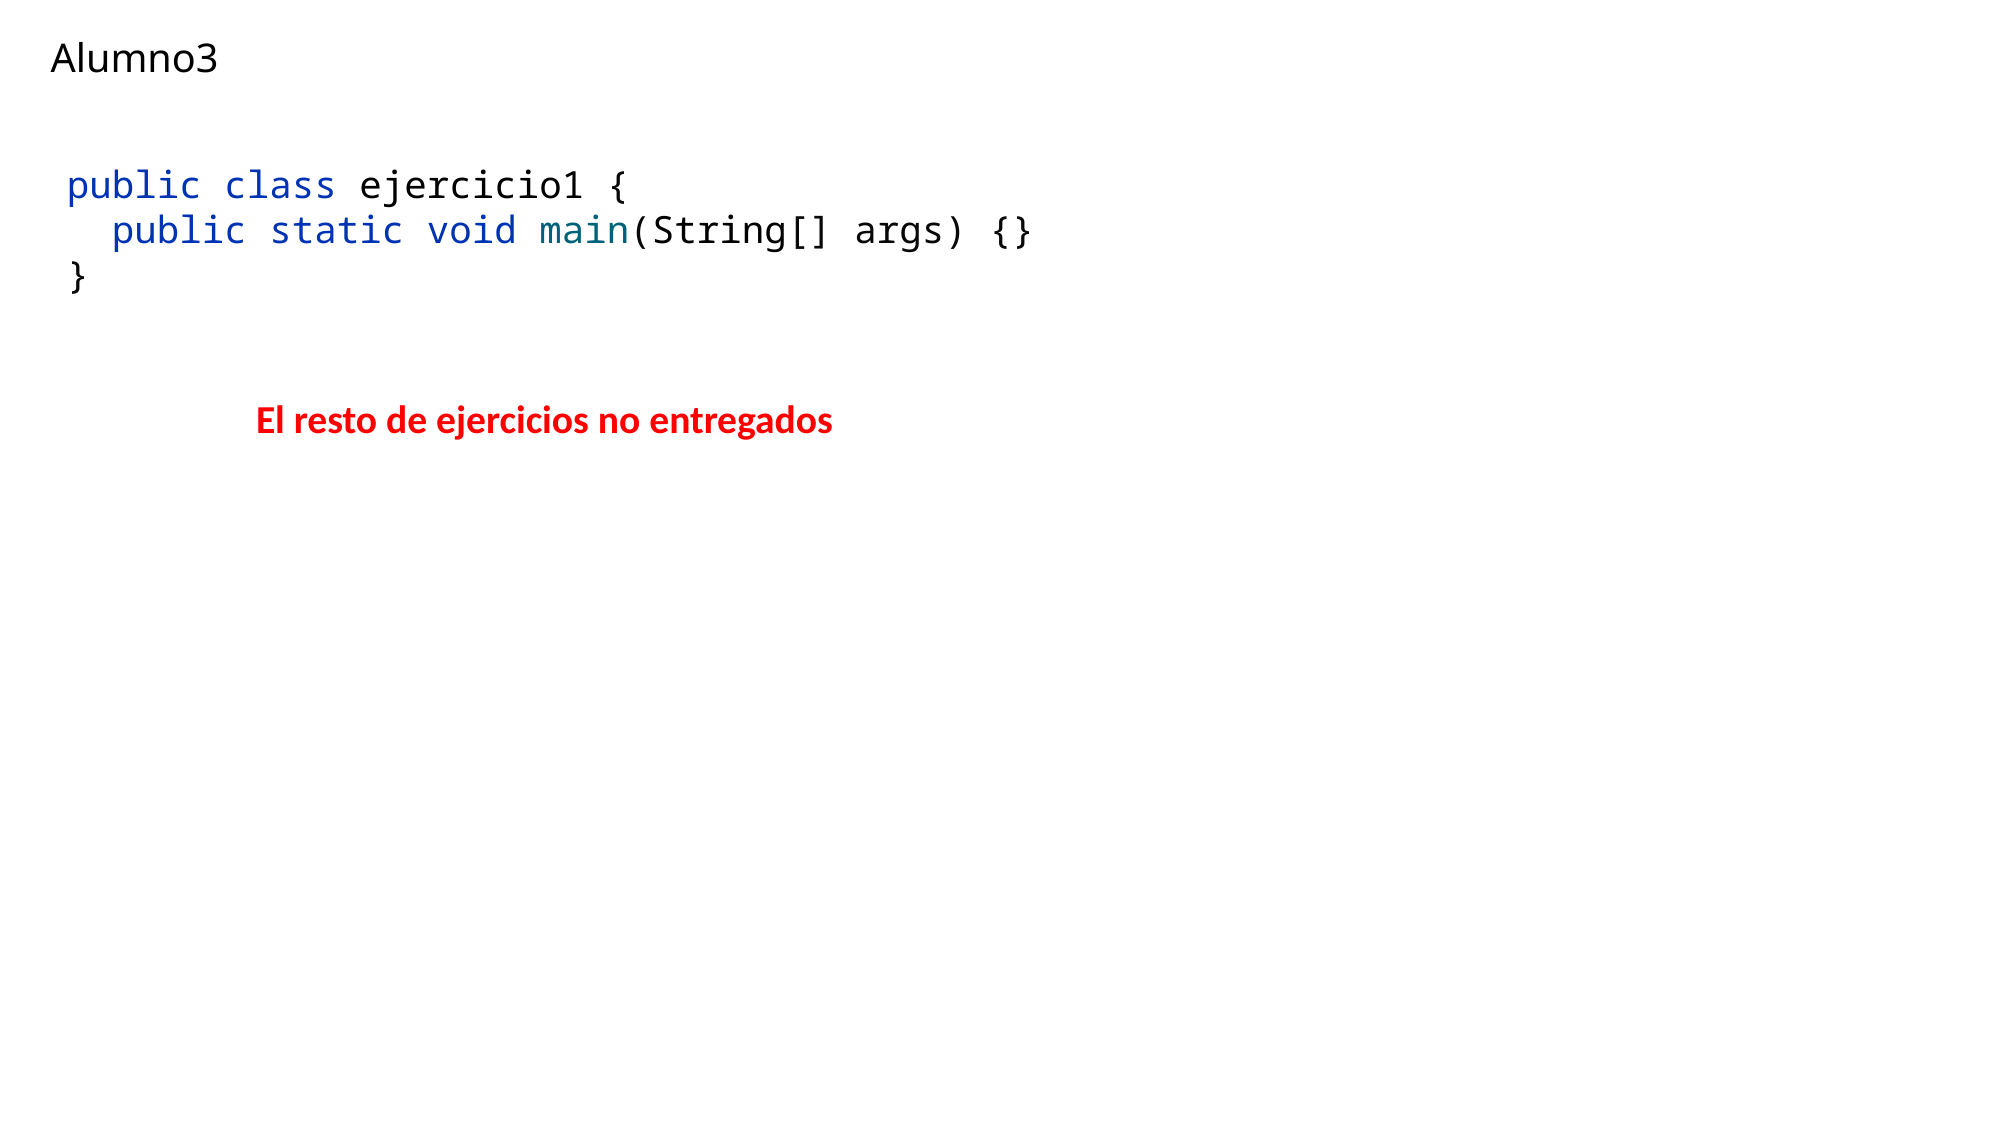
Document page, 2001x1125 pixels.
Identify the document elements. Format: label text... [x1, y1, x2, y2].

title Alumno3 [35, 31, 1761, 90]
text_box El resto de ejercicios no entregados [241, 392, 1131, 450]
text_box public class ejercicio1 { public static void main(String[] args) {} } [51, 153, 1052, 304]
